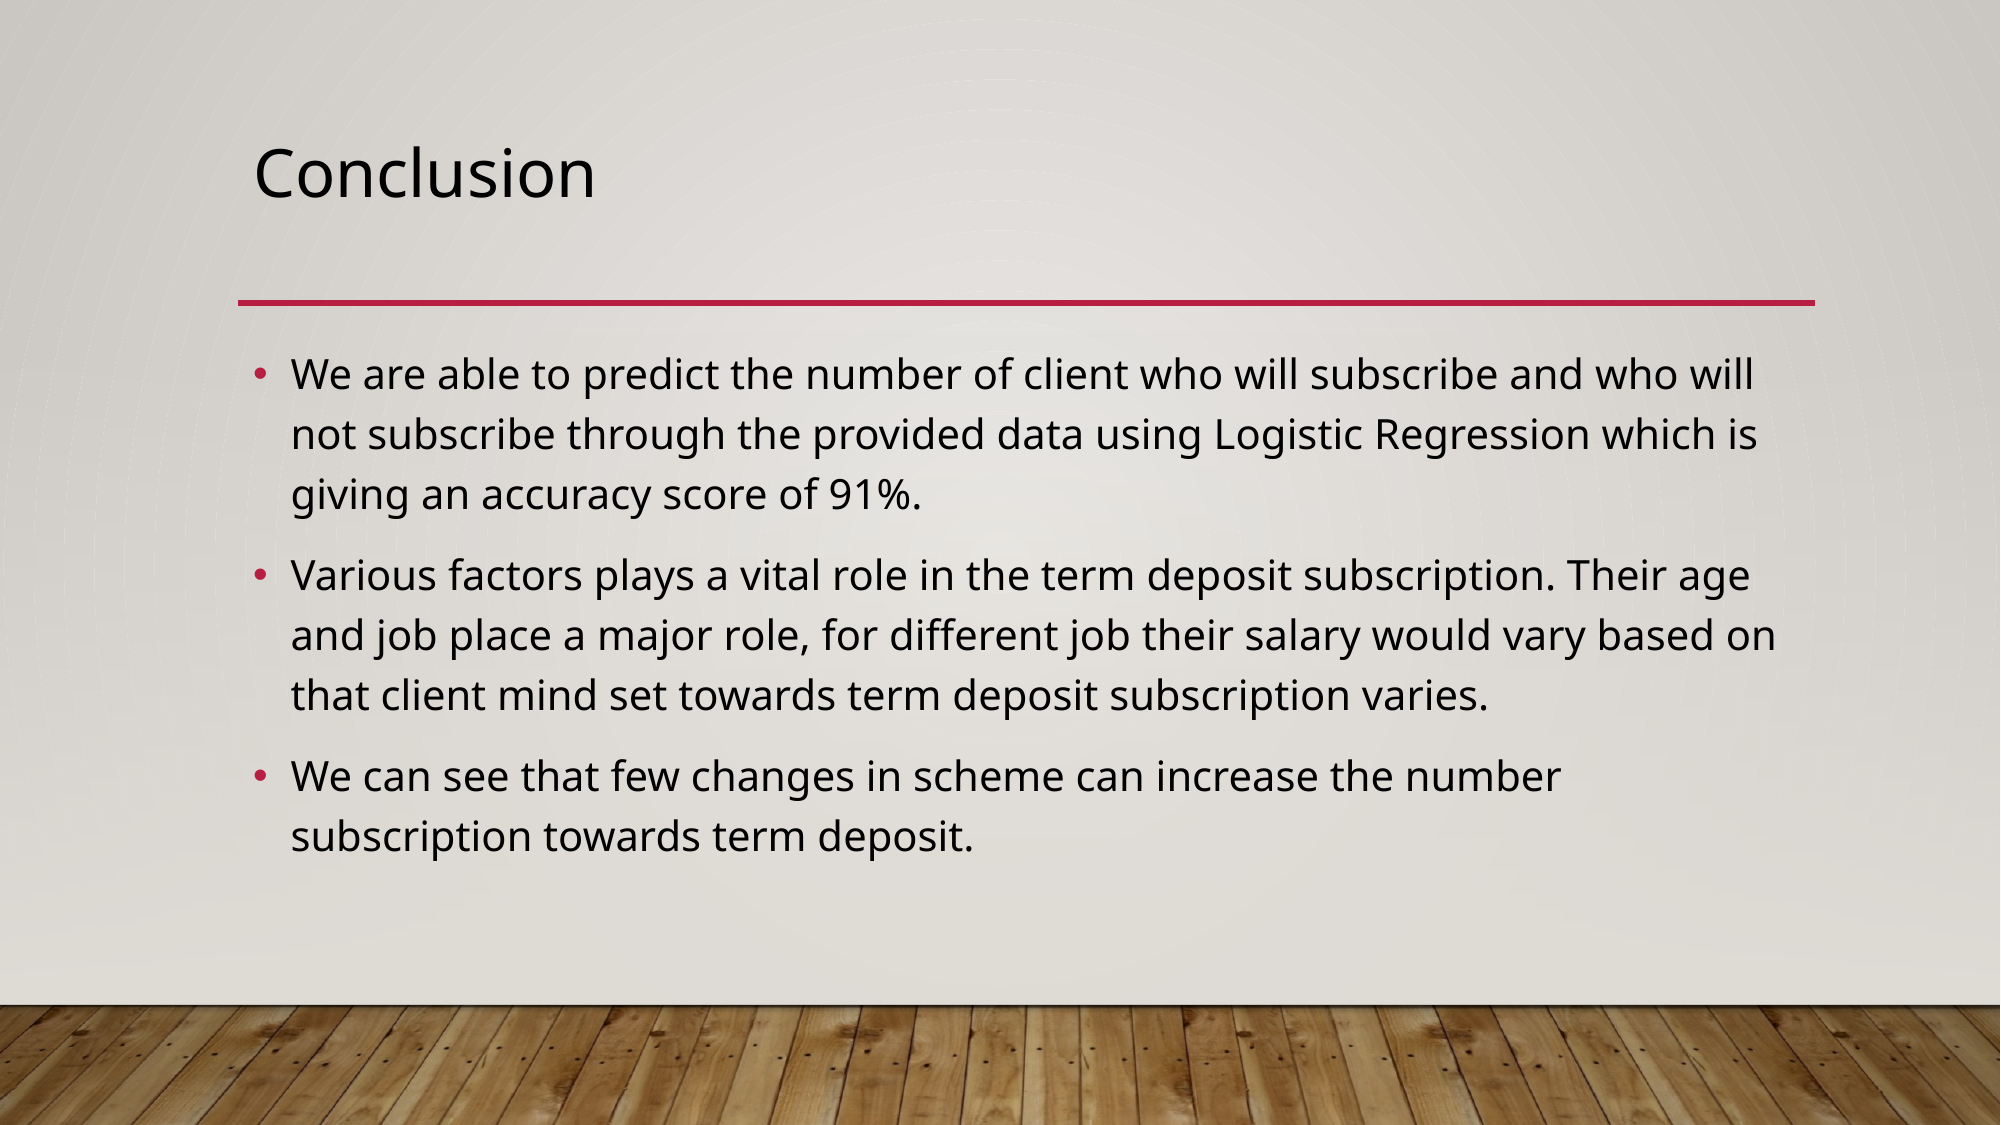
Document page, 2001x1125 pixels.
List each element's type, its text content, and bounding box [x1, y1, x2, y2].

list We are able to predict the number of client who will subscribe and who will not subscribe through the provided data using Logistic Regression which is giving an accuracy score of 91%. Various factors plays a vital role in the term deposit subscription. Their age and job place a major role, for different job their salary would vary based on that client mind set towards term deposit subscription varies. We can see that few changes in scheme can increase the number subscription towards term deposit. [238, 330, 1814, 897]
picture [0, 1005, 2000, 1125]
title Conclusion [238, 131, 1814, 305]
